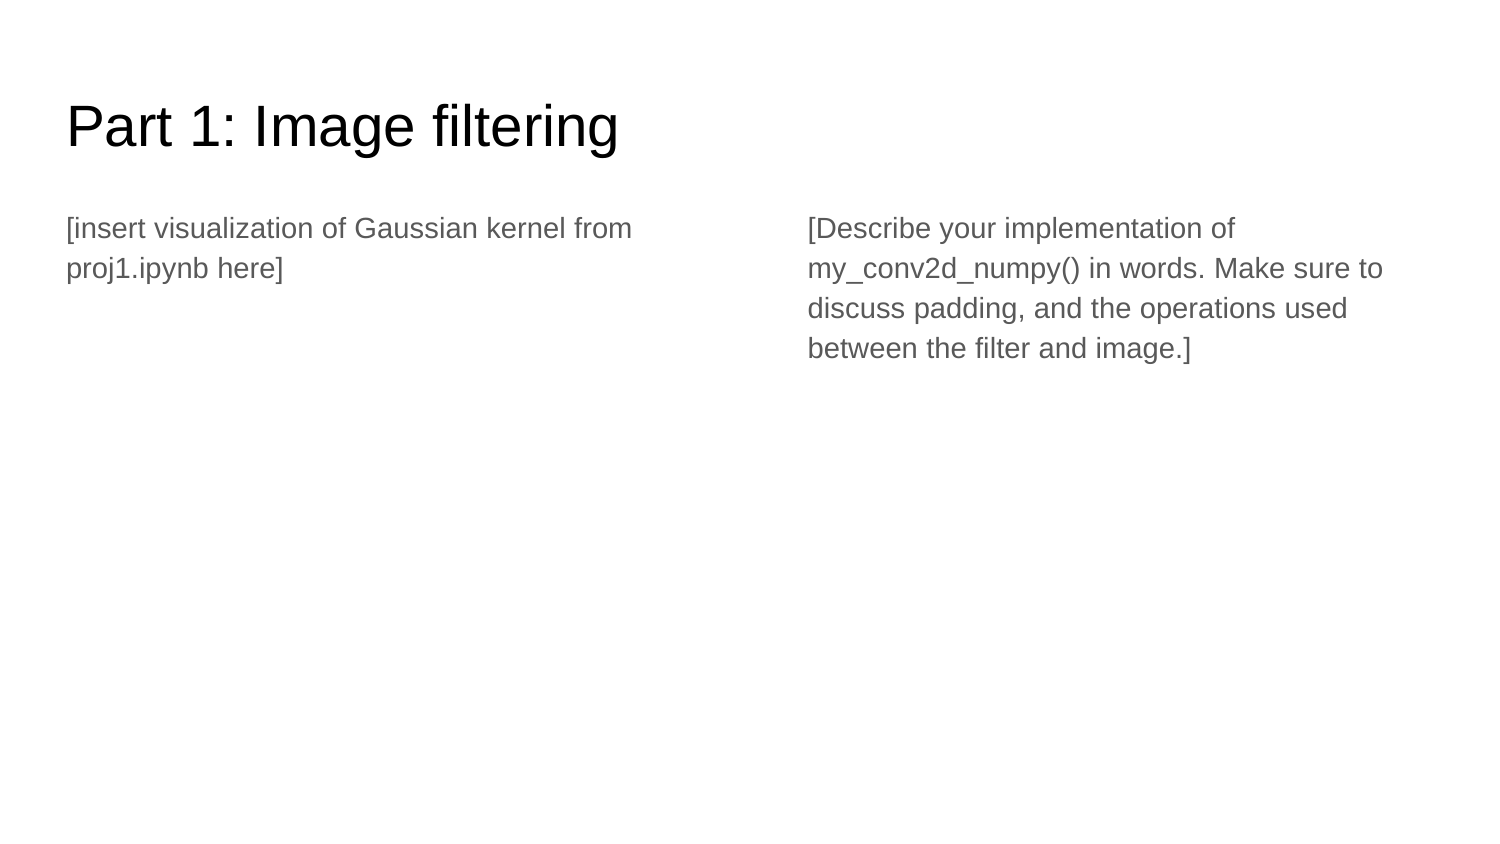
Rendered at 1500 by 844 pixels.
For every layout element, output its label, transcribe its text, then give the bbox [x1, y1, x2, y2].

title Part 1: Image filtering [51, 72, 1449, 167]
list [insert visualization of Gaussian kernel from proj1.ipynb here] [51, 189, 708, 750]
list [Describe your implementation of my_conv2d_numpy() in words. Make sure to discuss padding, and the operations used between the filter and image.] [792, 189, 1449, 750]
